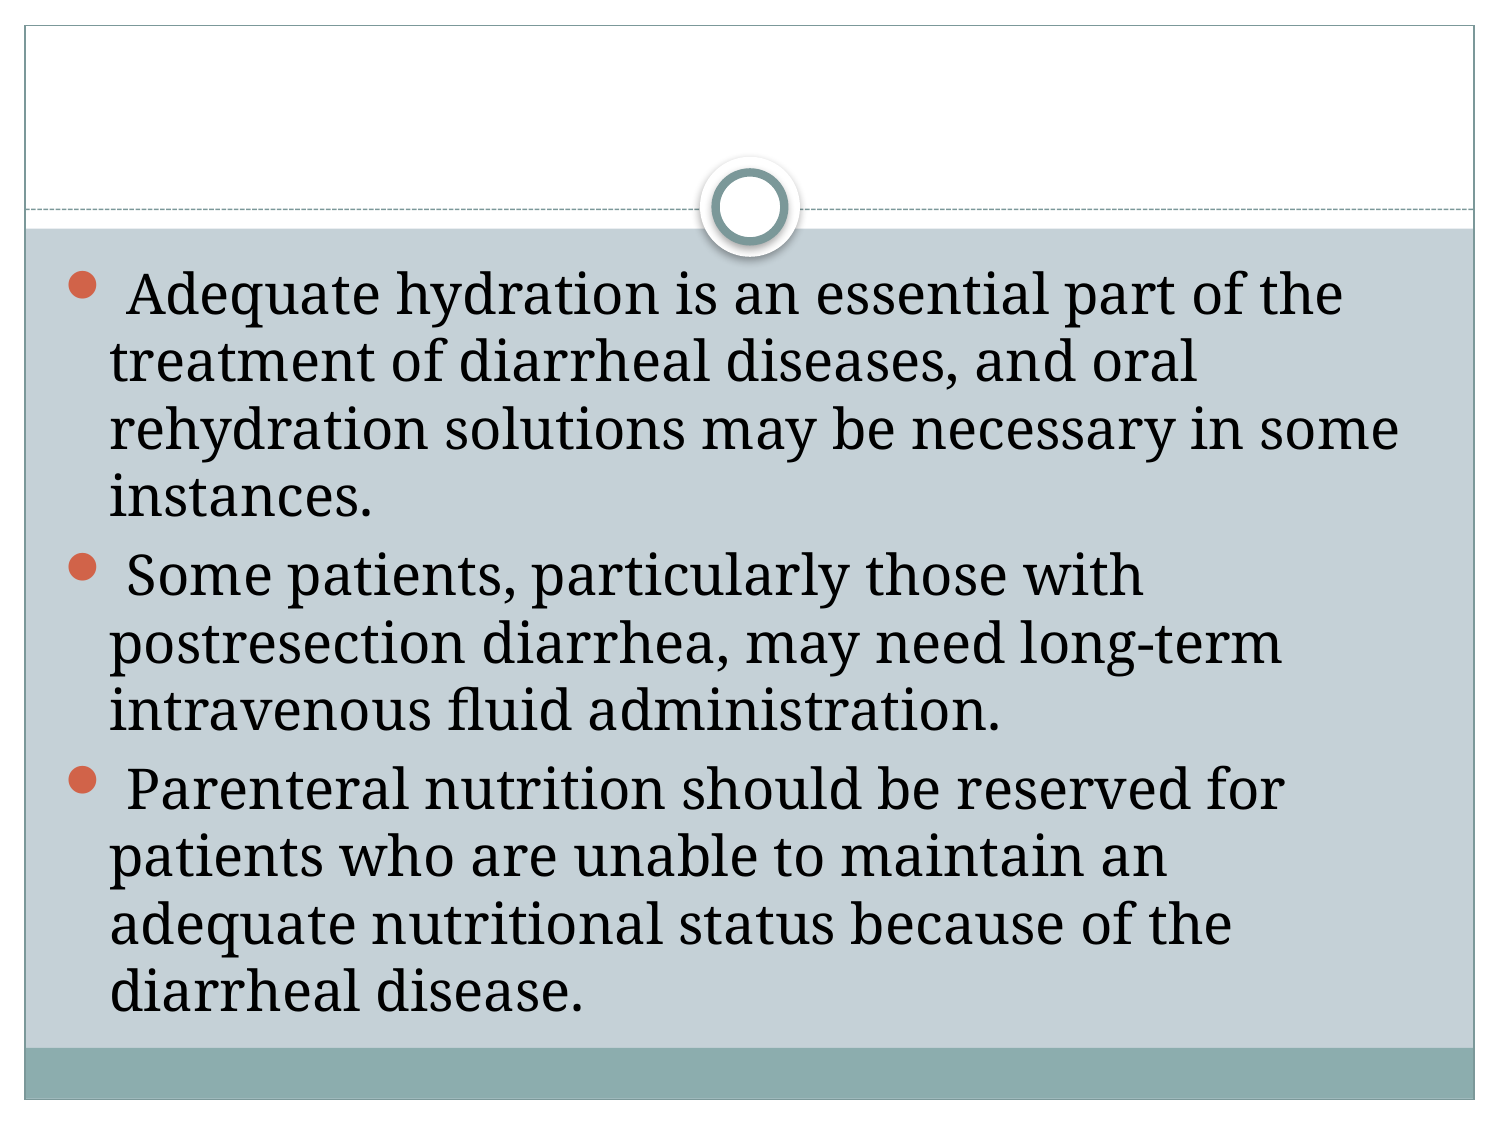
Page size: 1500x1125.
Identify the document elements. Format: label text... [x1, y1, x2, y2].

list Adequate hydration is an essential part of the treatment of diarrheal diseases, and oral rehydration solutions may be necessary in some instances. Some patients, particularly those with postresection diarrhea, may need long-term intravenous fluid administration. Parenteral nutrition should be reserved for patients who are unable to maintain an adequate nutritional status because of the diarrheal disease. [49, 250, 1445, 1001]
